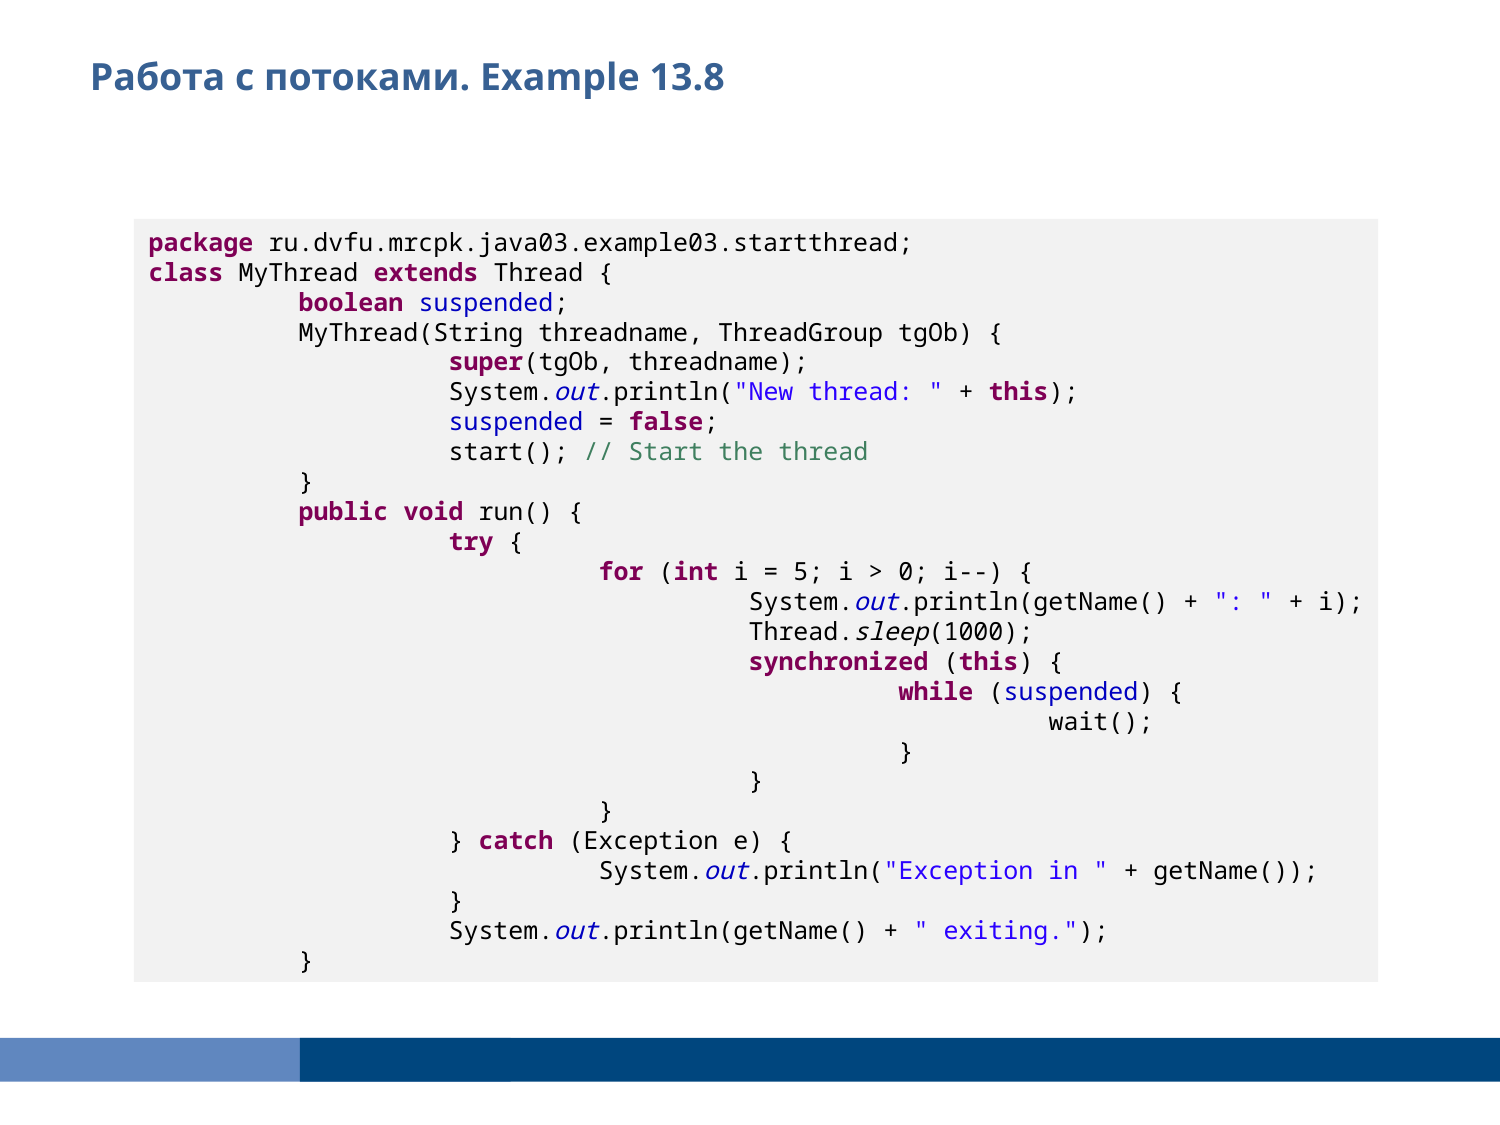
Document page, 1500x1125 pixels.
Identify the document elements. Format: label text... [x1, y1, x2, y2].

text_box package ru.dvfu.mrcpk.java03.example03.startthread; class MyThread extends Thread { boolean suspended; MyThread(String threadname, ThreadGroup tgOb) { super(tgOb, threadname); System.out.println("New thread: " + this); suspended = false; start(); // Start the thread } public void run() { try { for (int i = 5; i > 0; i--) { System.out.println(getName() + ": " + i); Thread.sleep(1000); synchronized (this) { while (suspended) { wait(); } } } } catch (Exception e) { System.out.println("Exception in " + getName()); } System.out.println(getName() + " exiting."); } [133, 218, 1379, 982]
text_box Работа с потоками. Example 13.8 [74, 45, 1425, 163]
